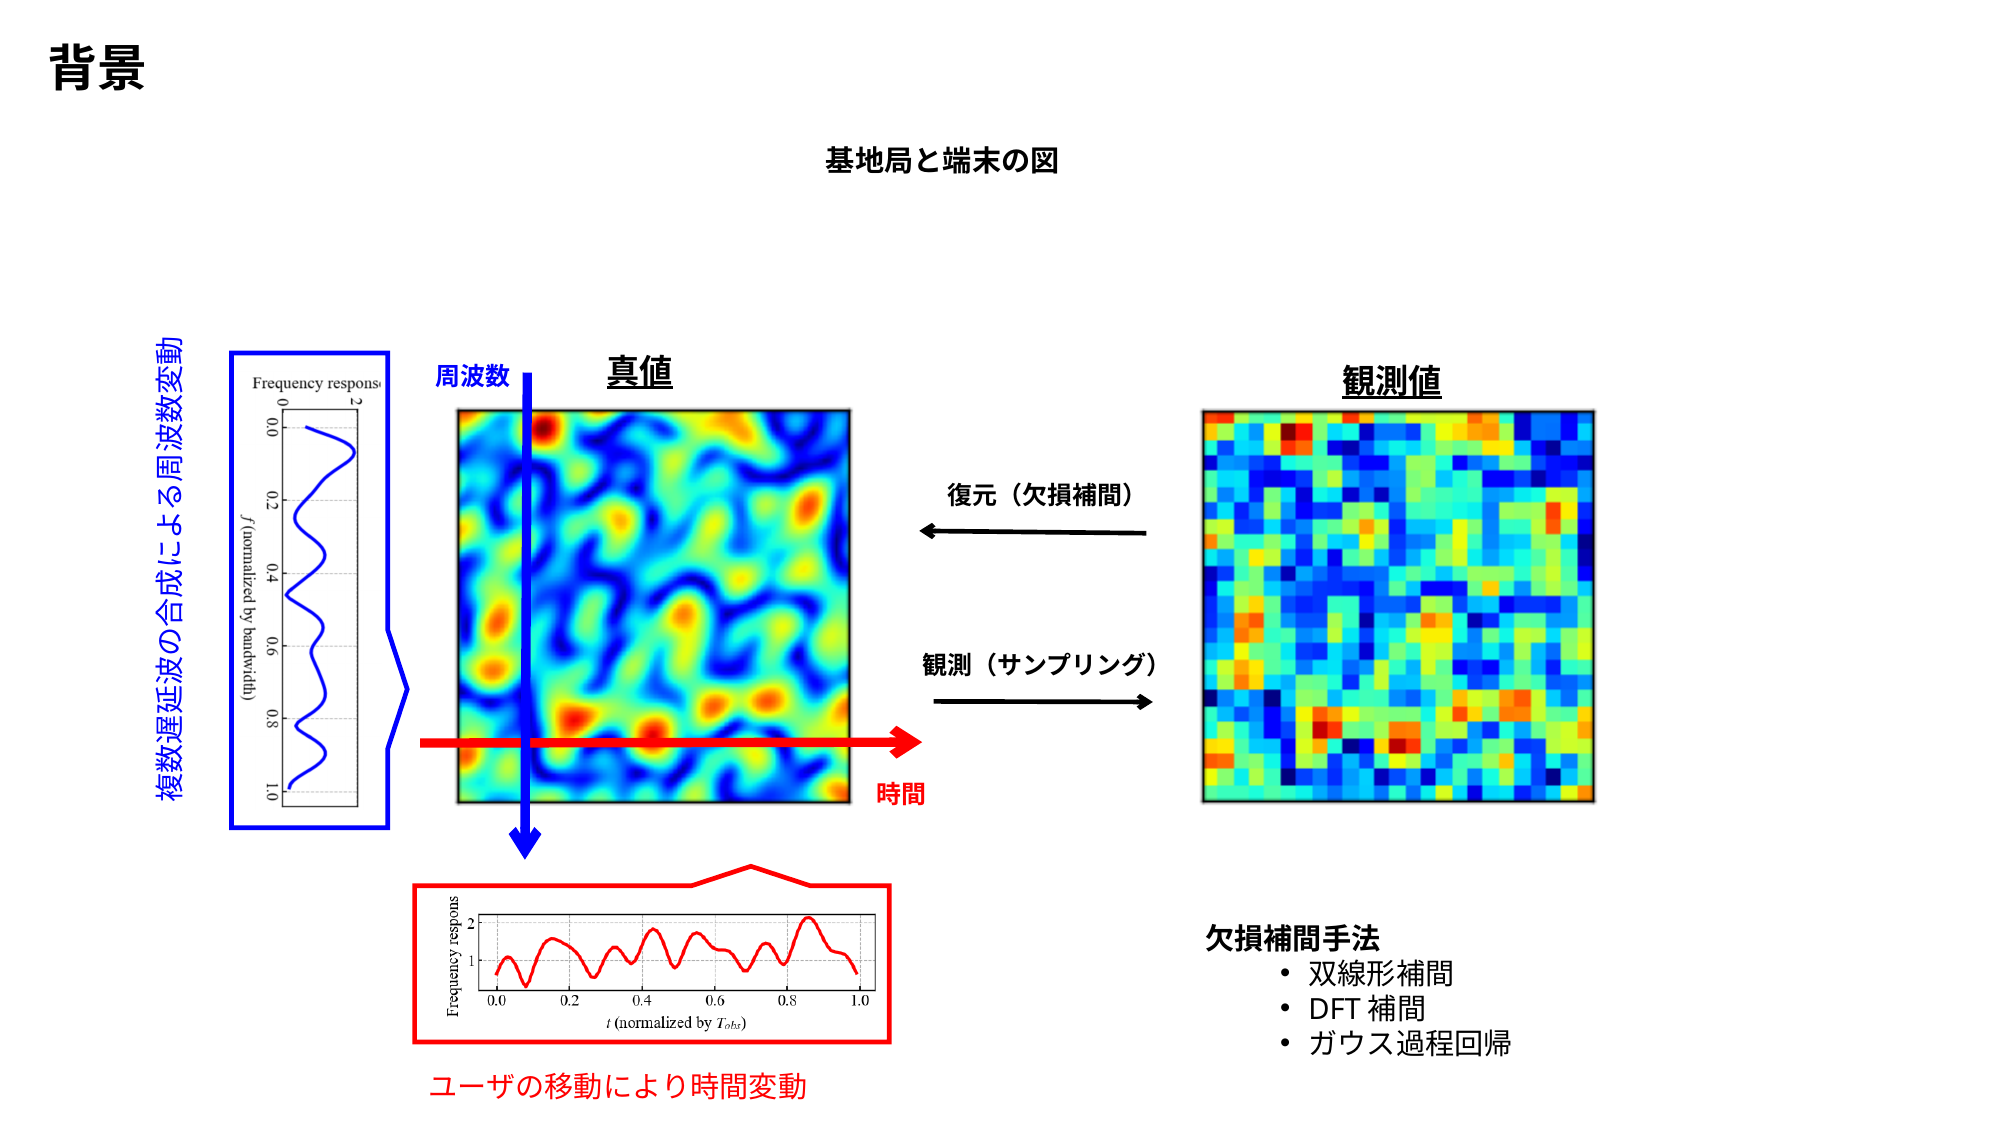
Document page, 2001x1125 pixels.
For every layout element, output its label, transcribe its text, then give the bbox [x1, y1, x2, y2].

picture [528, 744, 866, 819]
text_box ユーザの移動により時間変動 [413, 1060, 993, 1111]
text_box [413, 865, 891, 1044]
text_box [919, 530, 1147, 534]
text_box [230, 663, 409, 829]
text_box 観測値 [1327, 353, 1487, 392]
text_box 周波数 [420, 353, 547, 399]
picture [438, 893, 882, 1035]
text_box 欠損補間手法 双線形補間 DFT補間 ガウス過程回帰 [1190, 912, 1782, 1068]
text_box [524, 663, 528, 860]
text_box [524, 372, 528, 519]
picture [1188, 392, 1610, 819]
text_box 真値 [591, 342, 705, 393]
text_box 基地局と端末の図 [810, 134, 1133, 185]
text_box 複数遅延波の合成による周波数変動 [143, 303, 194, 519]
text_box 観測（サンプリング） [907, 641, 1188, 687]
text_box [230, 351, 389, 519]
text_box 複数遅延波の合成による周波数変動 [143, 663, 194, 818]
text_box 復元（欠損補間） [932, 472, 1169, 518]
picture [90, 393, 866, 742]
text_box 時間 [866, 771, 987, 817]
picture [430, 744, 524, 819]
text_box 背景 [32, 28, 355, 104]
